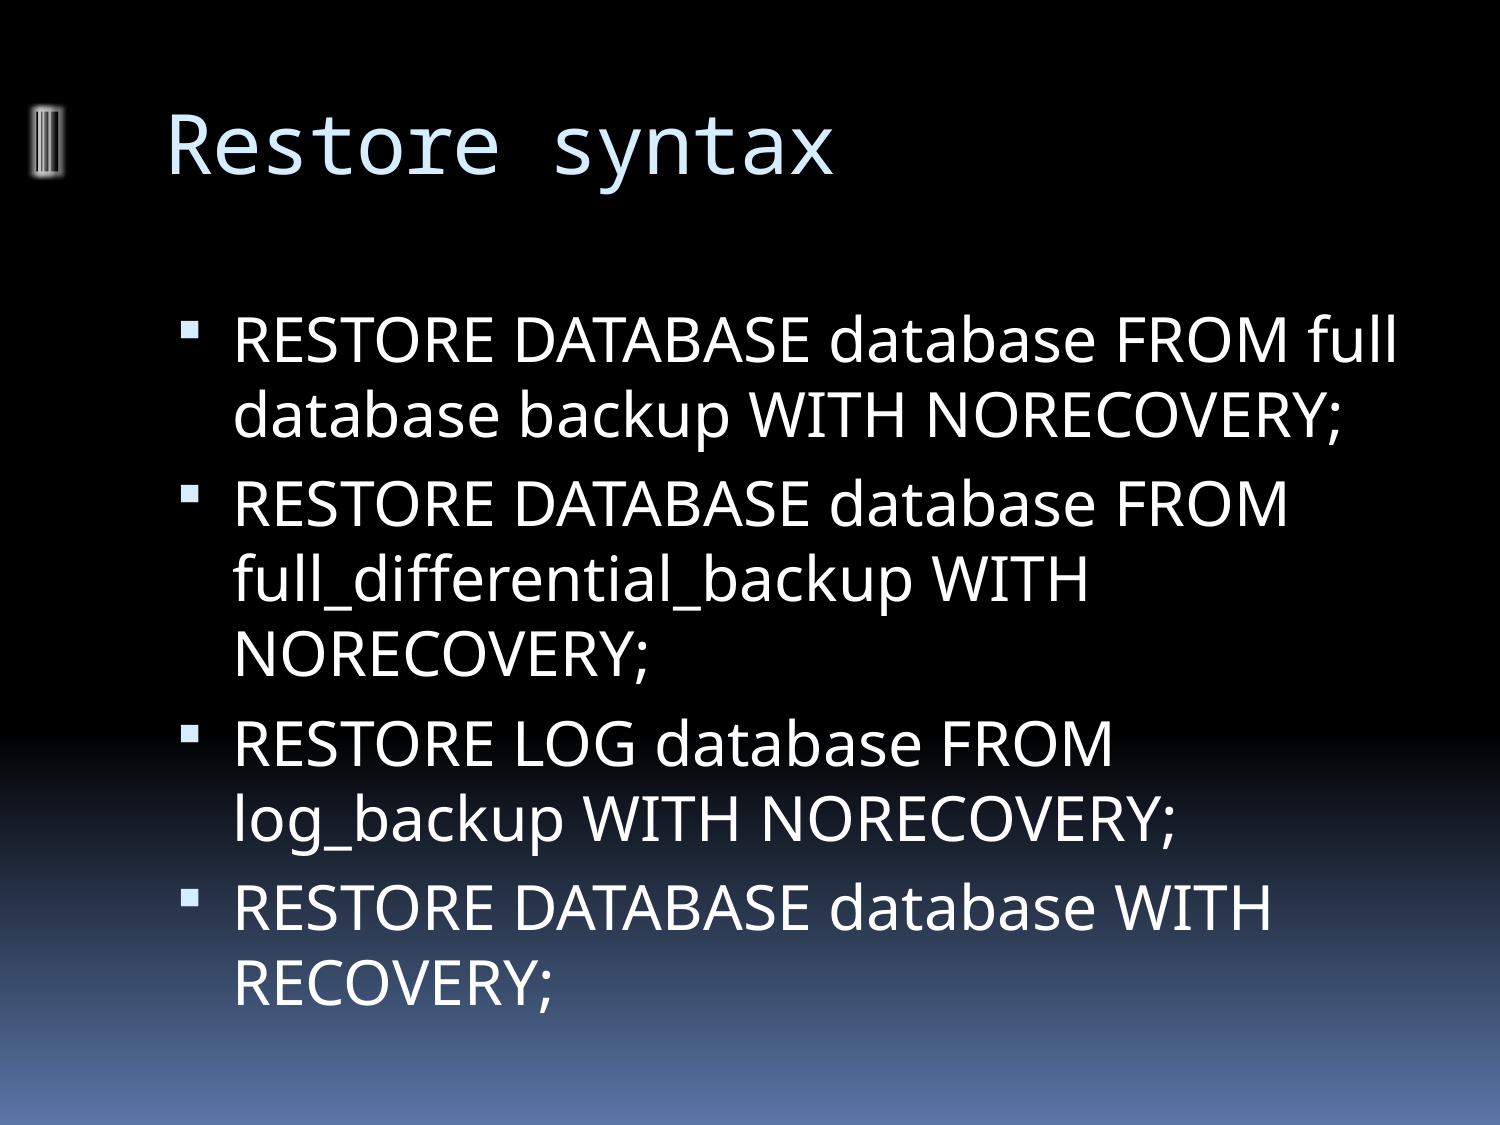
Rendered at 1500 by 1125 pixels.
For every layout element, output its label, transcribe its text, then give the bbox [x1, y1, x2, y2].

list RESTORE DATABASE database FROM full database backup WITH NORECOVERY; RESTORE DATABASE database FROM full_differential_backup WITH NORECOVERY; RESTORE LOG database FROM log_backup WITH NORECOVERY; RESTORE DATABASE database WITH RECOVERY; [150, 292, 1425, 1043]
title Restore syntax [150, 83, 1425, 234]
